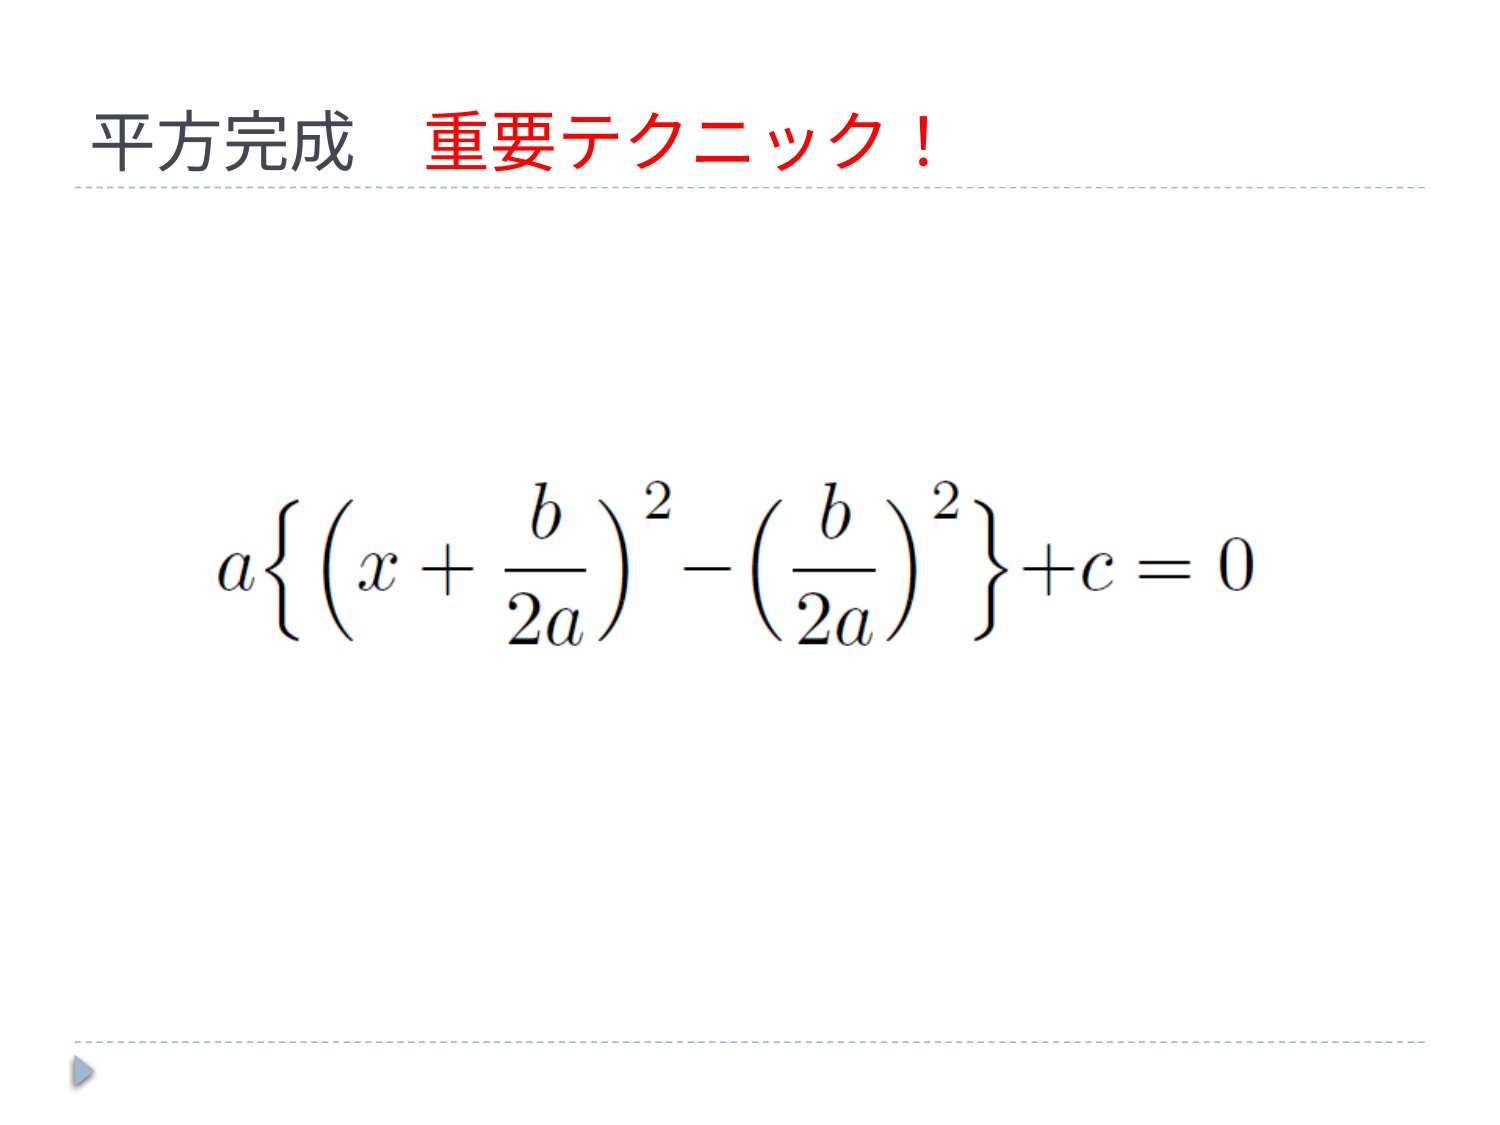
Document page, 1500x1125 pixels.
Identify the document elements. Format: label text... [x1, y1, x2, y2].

title 平方完成 重要テクニック！ [75, 37, 1425, 188]
picture [192, 456, 1308, 669]
